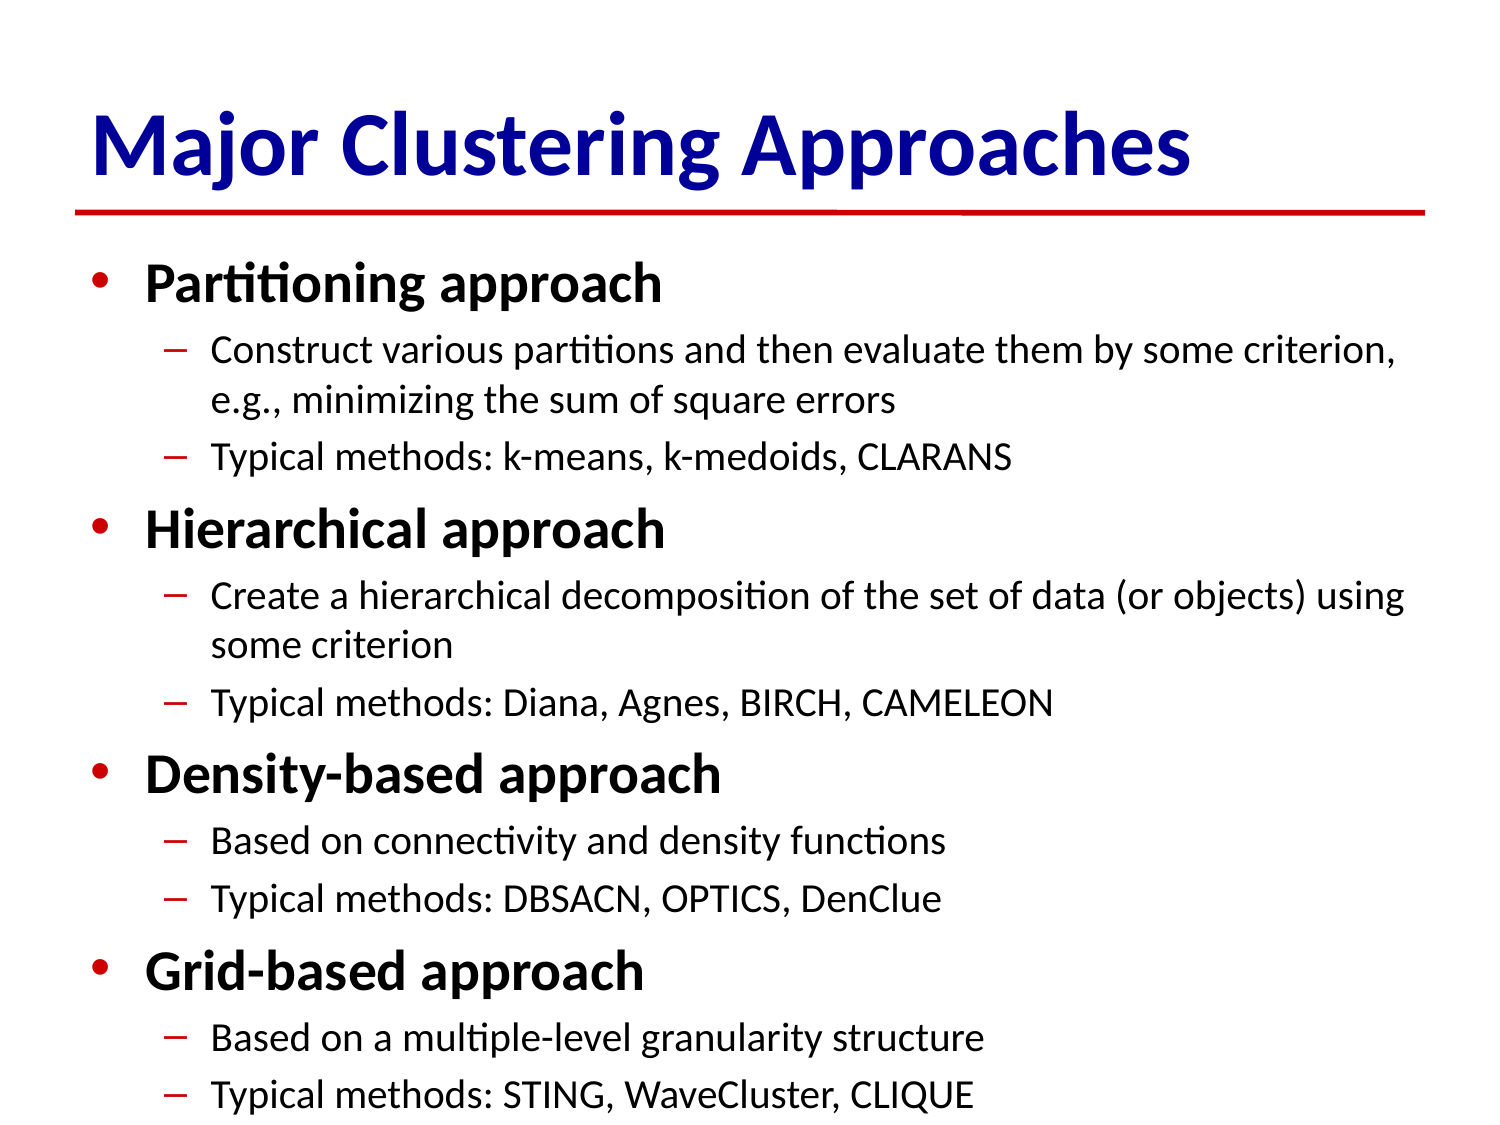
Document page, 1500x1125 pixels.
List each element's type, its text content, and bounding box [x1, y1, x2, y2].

title Major Clustering Approaches [75, 45, 1425, 233]
list Partitioning approach Construct various partitions and then evaluate them by some criterion, e.g., minimizing the sum of square errors Typical methods: k-means, k-medoids, CLARANS Hierarchical approach Create a hierarchical decomposition of the set of data (or objects) using some criterion Typical methods: Diana, Agnes, BIRCH, CAMELEON Density-based approach Based on connectivity and density functions Typical methods: DBSACN, OPTICS, DenClue Grid-based approach Based on a multiple-level granularity structure Typical methods: STING, WaveCluster, CLIQUE [75, 237, 1425, 1125]
